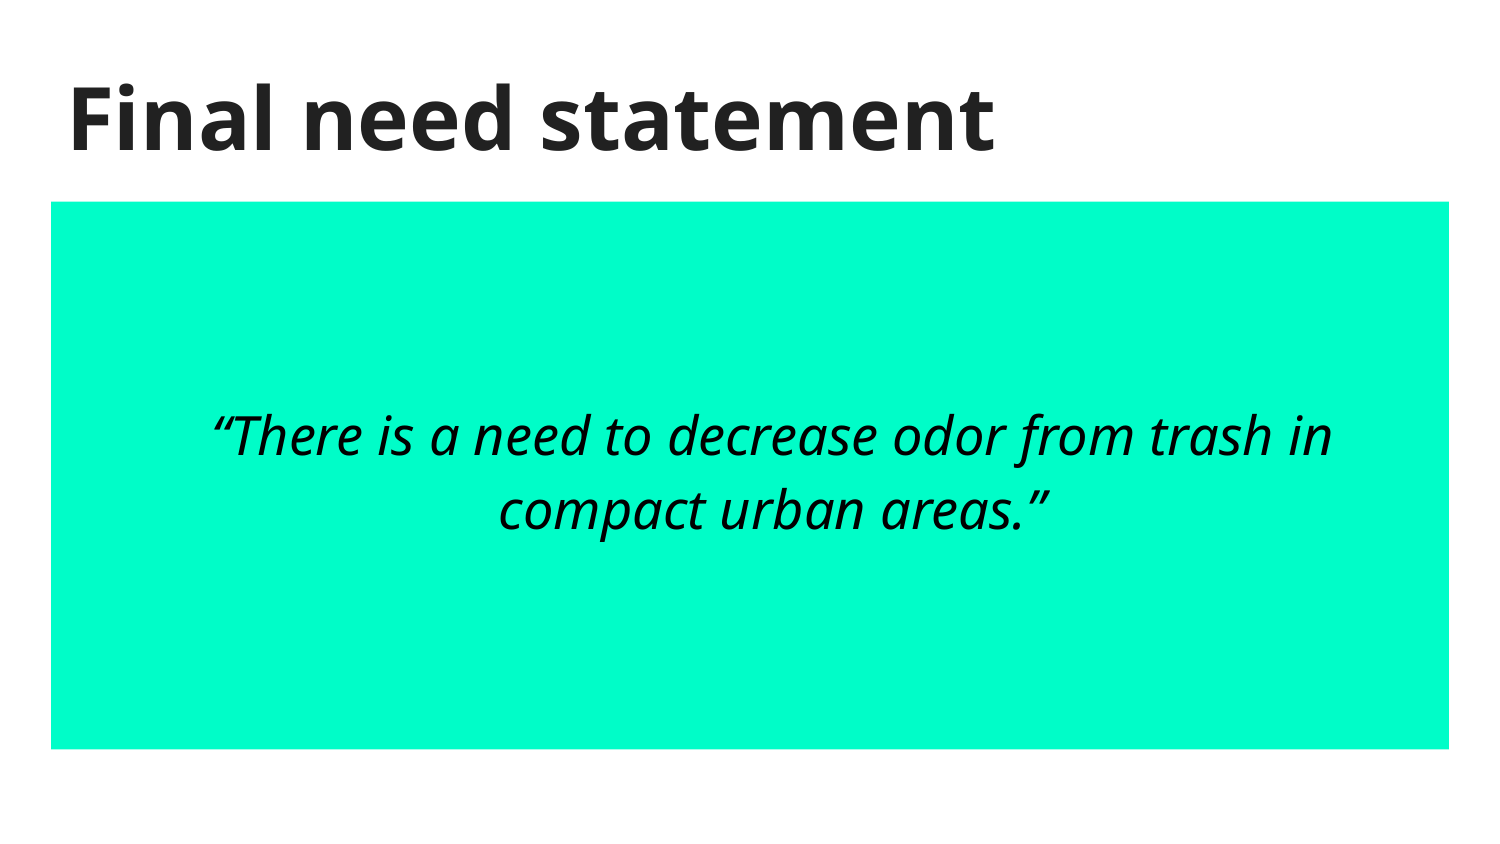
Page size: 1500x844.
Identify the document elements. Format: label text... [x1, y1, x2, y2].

list “There is a need to decrease odor from trash in compact urban areas.” [51, 201, 1449, 750]
title Final need statement [51, 48, 1449, 180]
